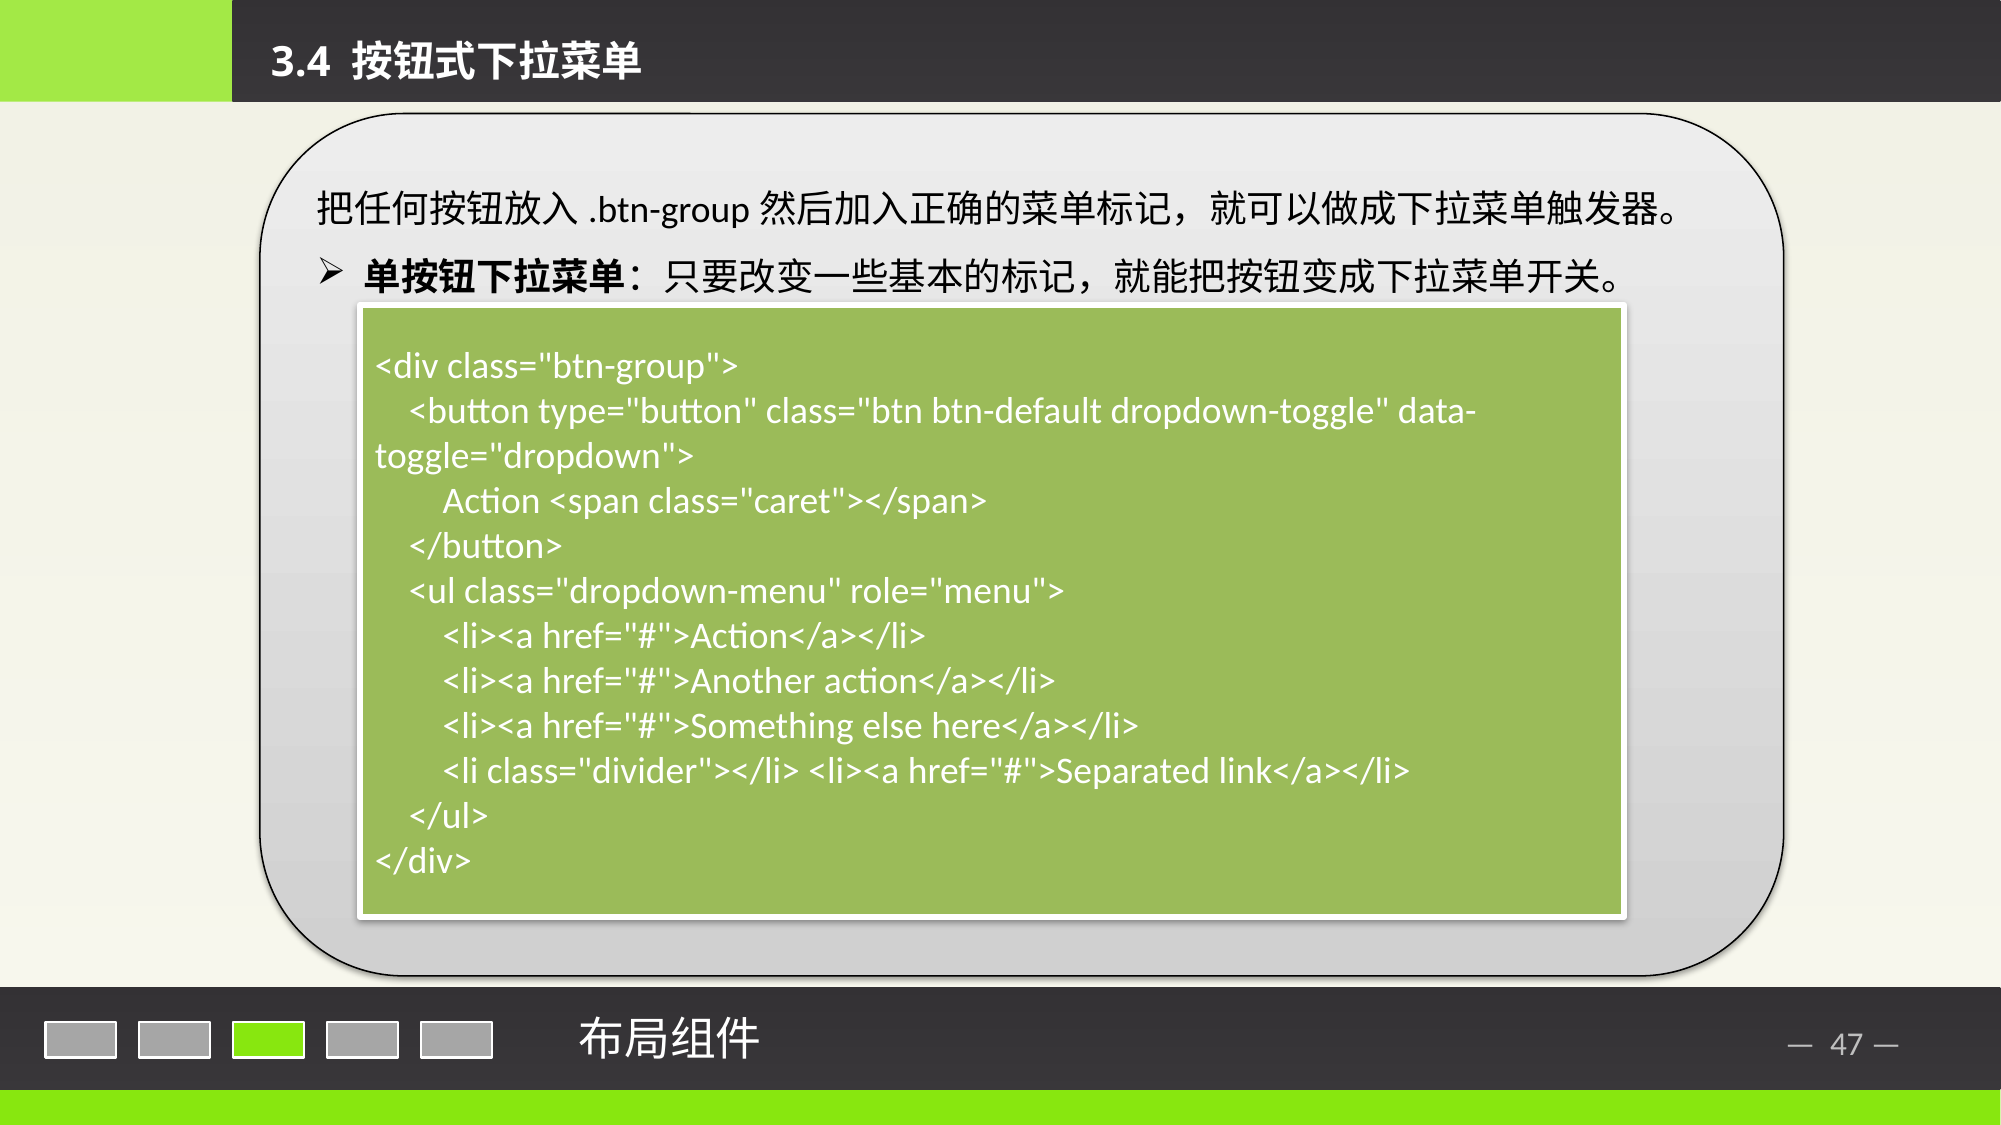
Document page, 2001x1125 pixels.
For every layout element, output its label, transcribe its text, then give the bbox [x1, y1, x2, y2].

text_box 把任何按钮放入.btn-group然后加入正确的菜单标记，就可以做成下拉菜单触发器。 单按钮下拉菜单：只要改变一些基本的标记，就能把按钮变成下拉菜单开关。 [259, 112, 1785, 977]
text_box 3.4 按钮式下拉菜单 [256, 27, 871, 93]
text_box <div class="btn-group"> <button type="button" class="btn btn-default dropdown-toggle" data- toggle="dropdown"> Action <span class="caret"></span> </button> <ul class="dropdown-menu" role="menu"> <li><a href="#">Action</a></li> <li><a href="#">Another action</a></li> <li><a href="#">Something else here</a></li> <li class="divider"></li> <li><a href="#">Separated link</a></li> </ul> </div> [357, 302, 1627, 920]
